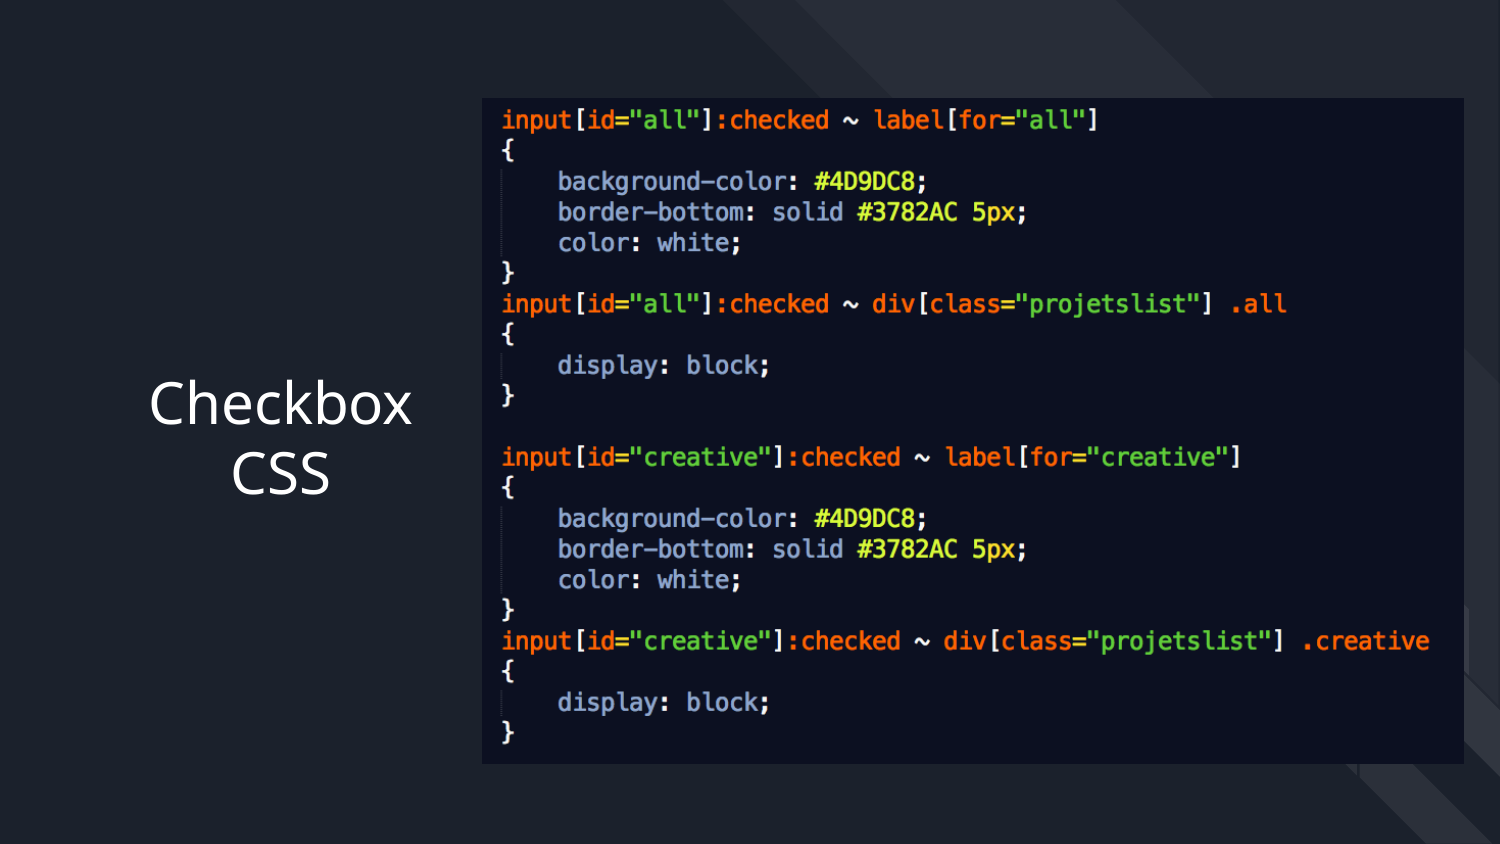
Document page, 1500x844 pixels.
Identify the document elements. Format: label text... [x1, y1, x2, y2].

picture [482, 98, 1465, 764]
title Checkbox CSS [79, 98, 483, 774]
